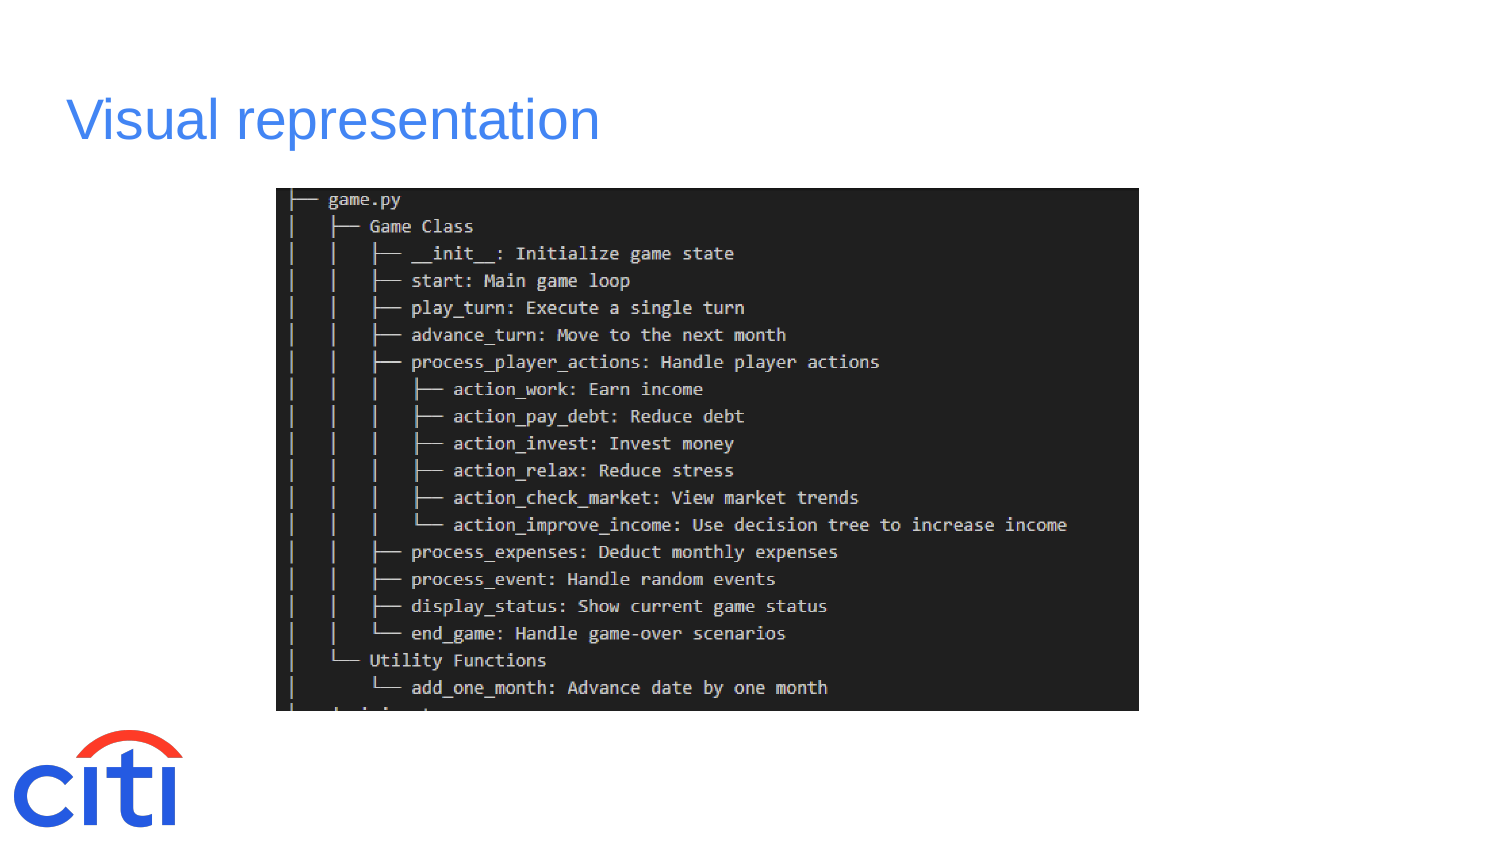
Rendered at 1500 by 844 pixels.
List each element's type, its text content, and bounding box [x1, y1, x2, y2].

title Visual representation [51, 72, 1449, 167]
picture [13, 729, 183, 830]
picture [276, 188, 1140, 711]
